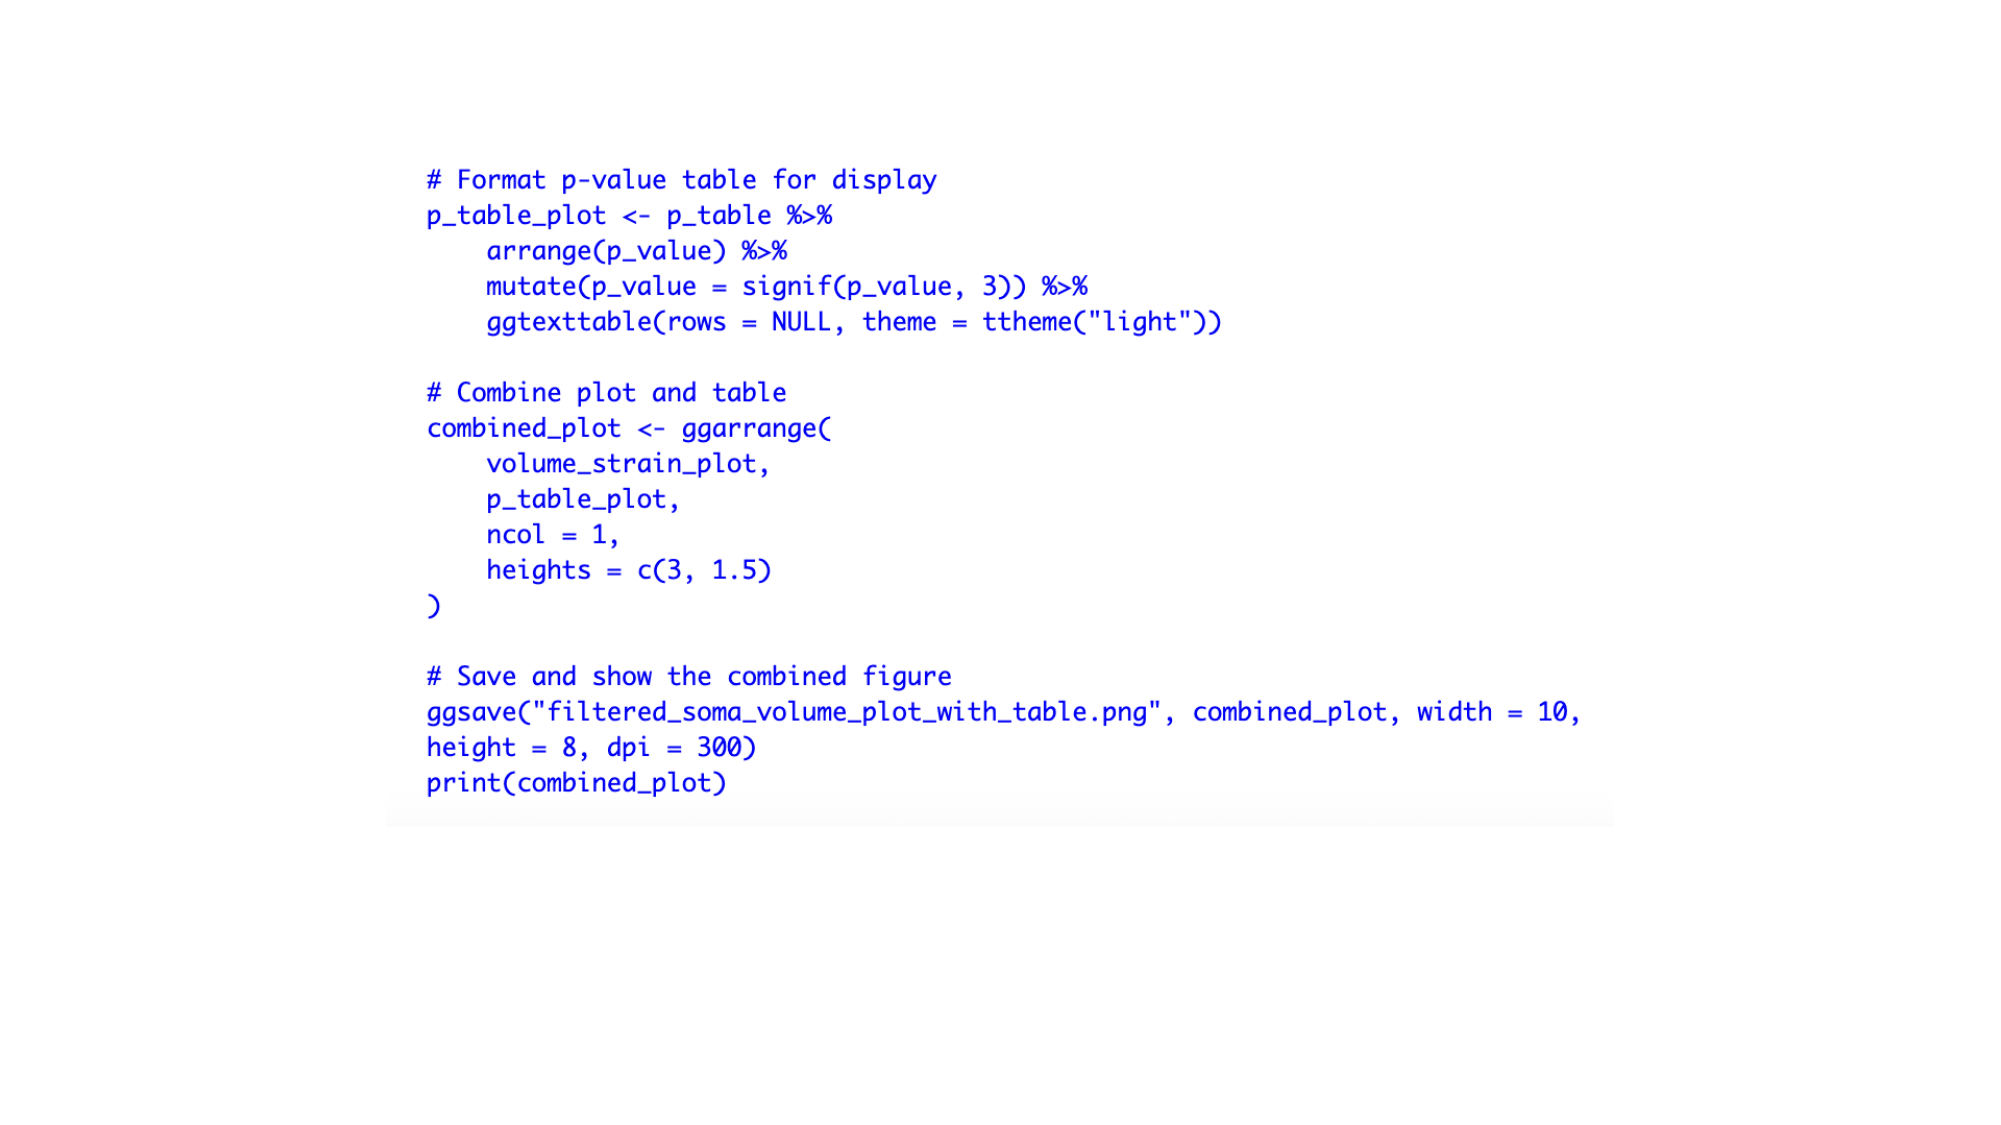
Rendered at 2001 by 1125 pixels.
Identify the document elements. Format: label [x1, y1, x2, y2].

list [385, 151, 1615, 828]
